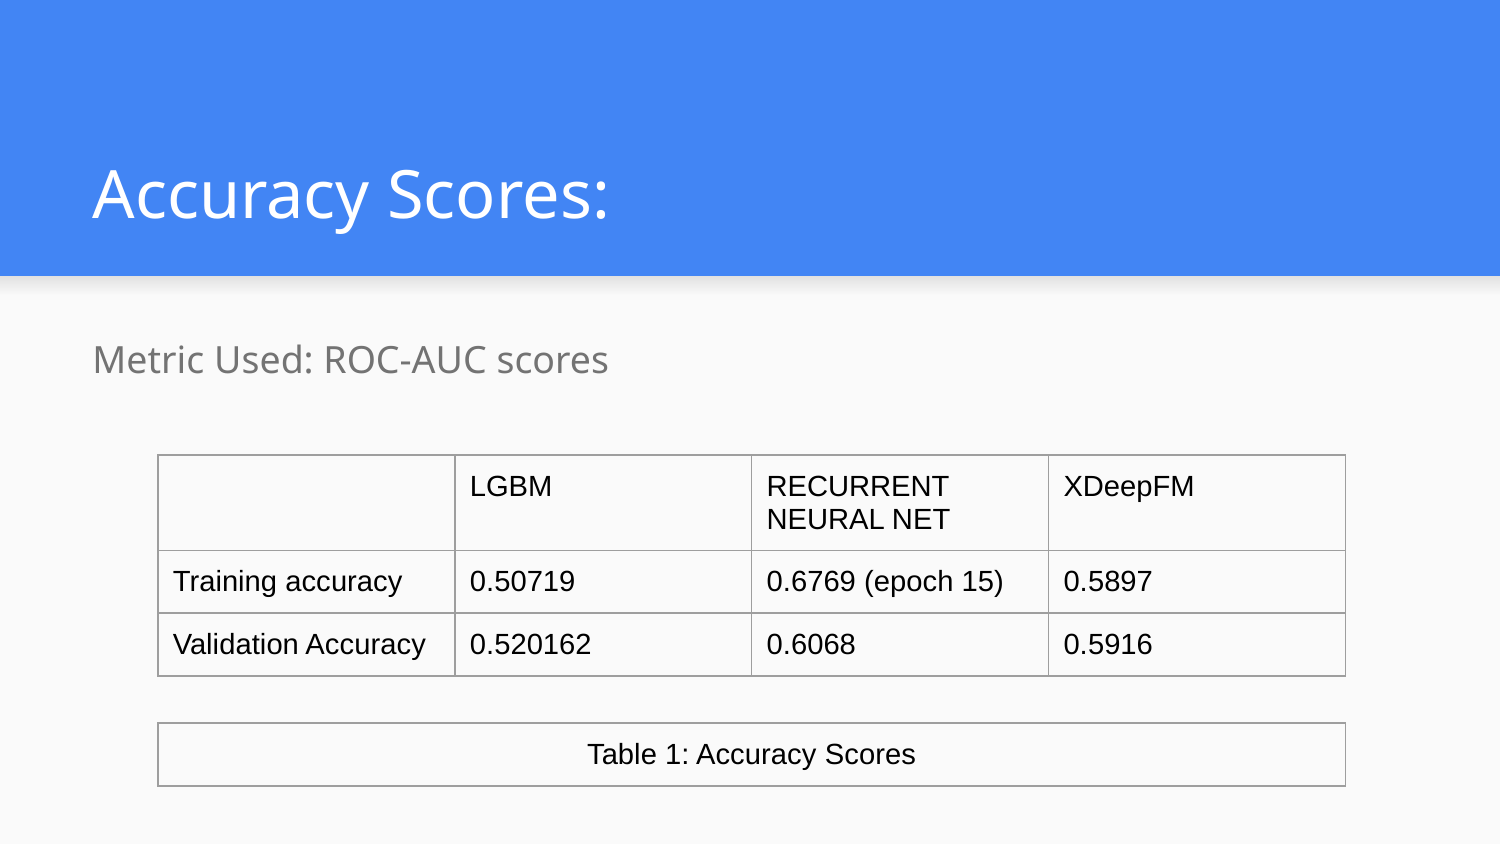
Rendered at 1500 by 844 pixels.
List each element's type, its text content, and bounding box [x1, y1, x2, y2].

table_cell 0.50719 [456, 551, 751, 612]
table_cell Training accuracy [159, 551, 454, 612]
table_header Table 1: Accuracy Scores [159, 724, 1345, 785]
list Metric Used: ROC-AUC scores [77, 314, 1427, 760]
table_cell 0.6068 [752, 614, 1048, 675]
table_header XDeepFM [1049, 456, 1345, 550]
table_cell 0.6769 (epoch 15) [752, 551, 1048, 612]
title Accuracy Scores: [77, 121, 1427, 248]
table_cell Validation Accuracy [159, 614, 454, 675]
table_header LGBM [456, 456, 751, 550]
table_cell 0.520162 [456, 614, 751, 675]
table_header RECURRENT NEURAL NET [752, 456, 1048, 550]
table_cell 0.5897 [1049, 551, 1345, 612]
table_cell 0.5916 [1049, 614, 1345, 675]
table_header [159, 456, 454, 550]
